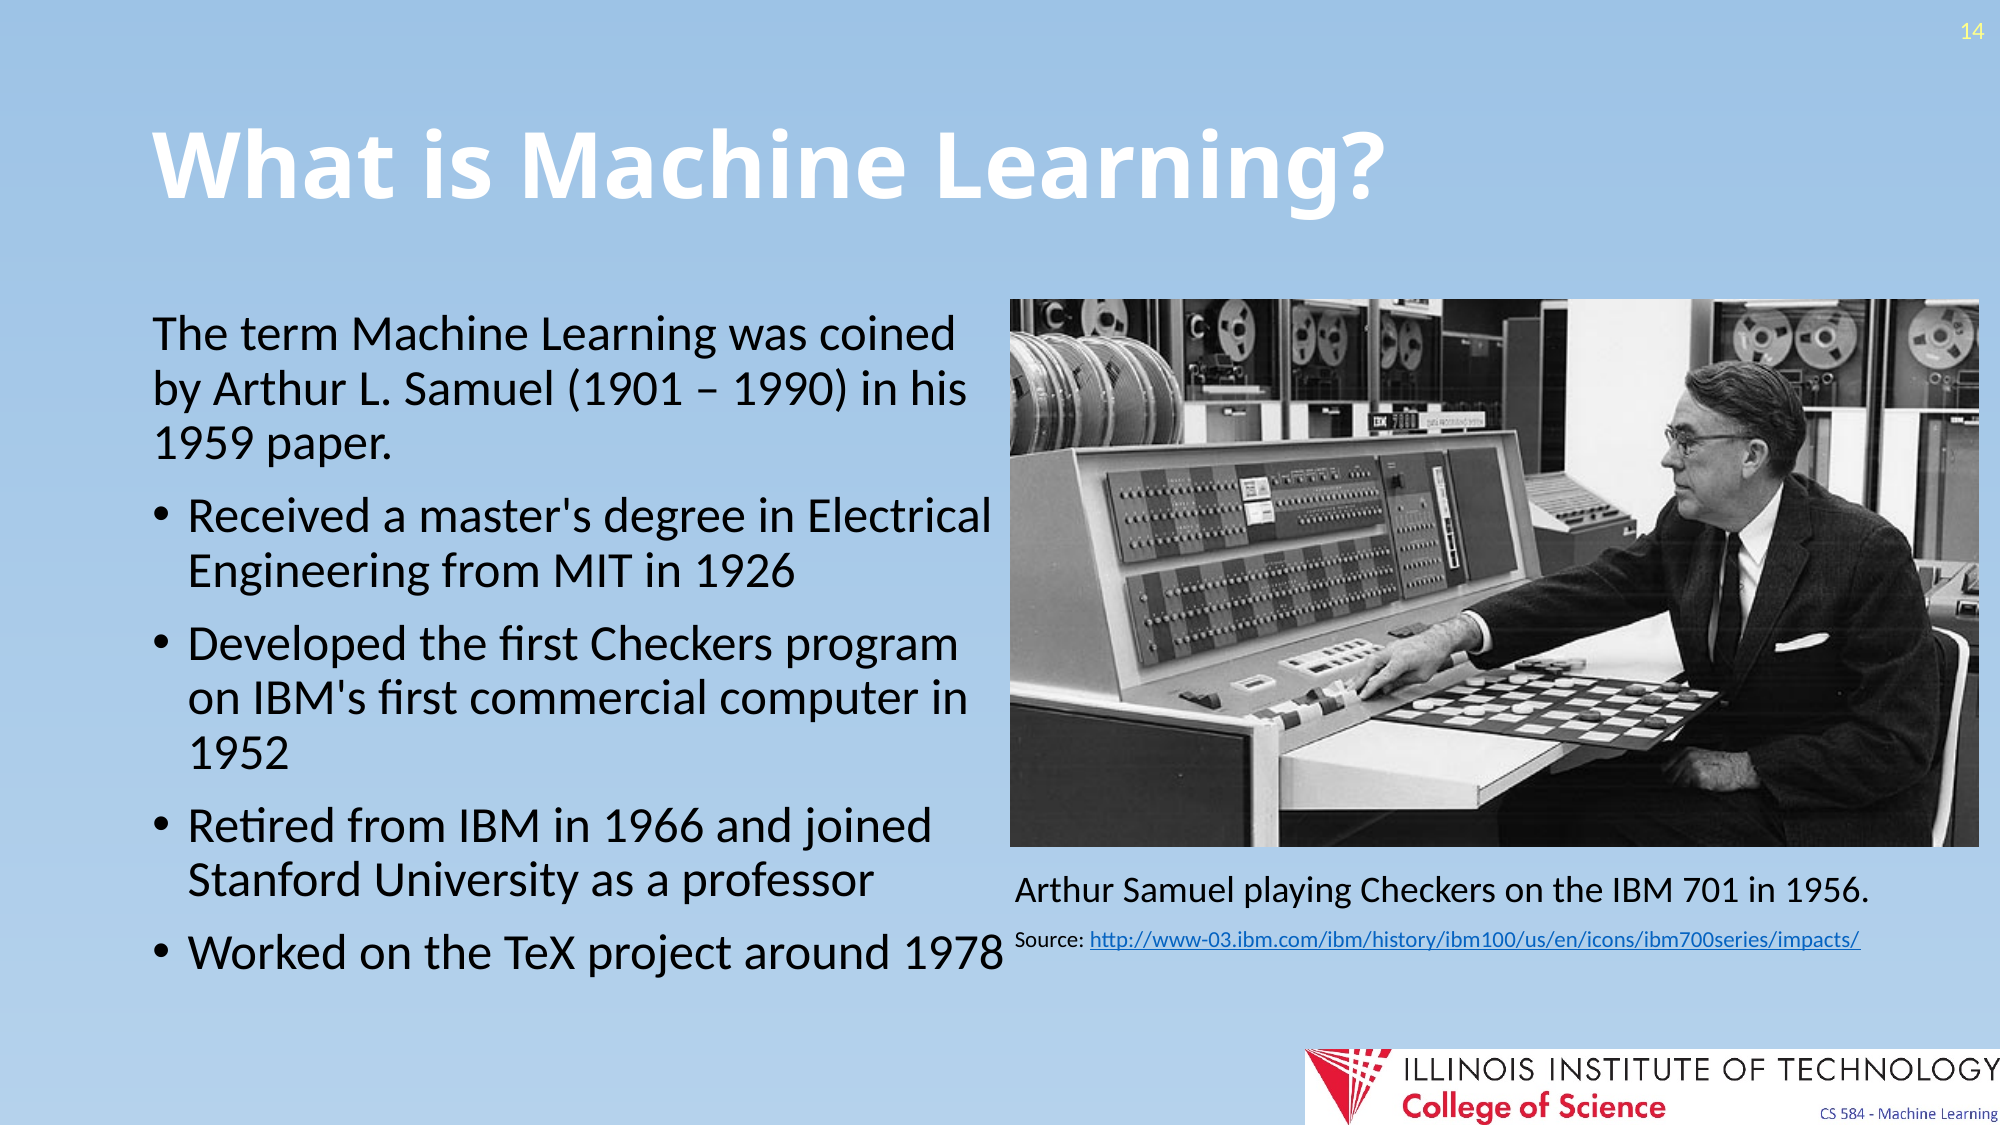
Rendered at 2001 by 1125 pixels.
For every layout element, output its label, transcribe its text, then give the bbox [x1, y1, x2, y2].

text_box Arthur Samuel playing Checkers on the IBM 701 in 1956. Source: http://www-03.ibm.com/ibm/history/ibm100/us/en/icons/ibm700series/impacts/ [999, 857, 1924, 962]
list The term Machine Learning was coined by Arthur L. Samuel (1901 – 1990) in his 1959 paper. Received a master's degree in Electrical Engineering from MIT in 1926 Developed the first Checkers program on IBM's first commercial computer in 1952 Retired from IBM in 1966 and joined Stanford University as a professor Worked on the TeX project around 1978 [137, 299, 1021, 1014]
picture [1010, 299, 1979, 847]
slide_number 14 [1550, 0, 2000, 60]
title What is Machine Learning? [137, 59, 1863, 278]
picture [1305, 1049, 2000, 1125]
